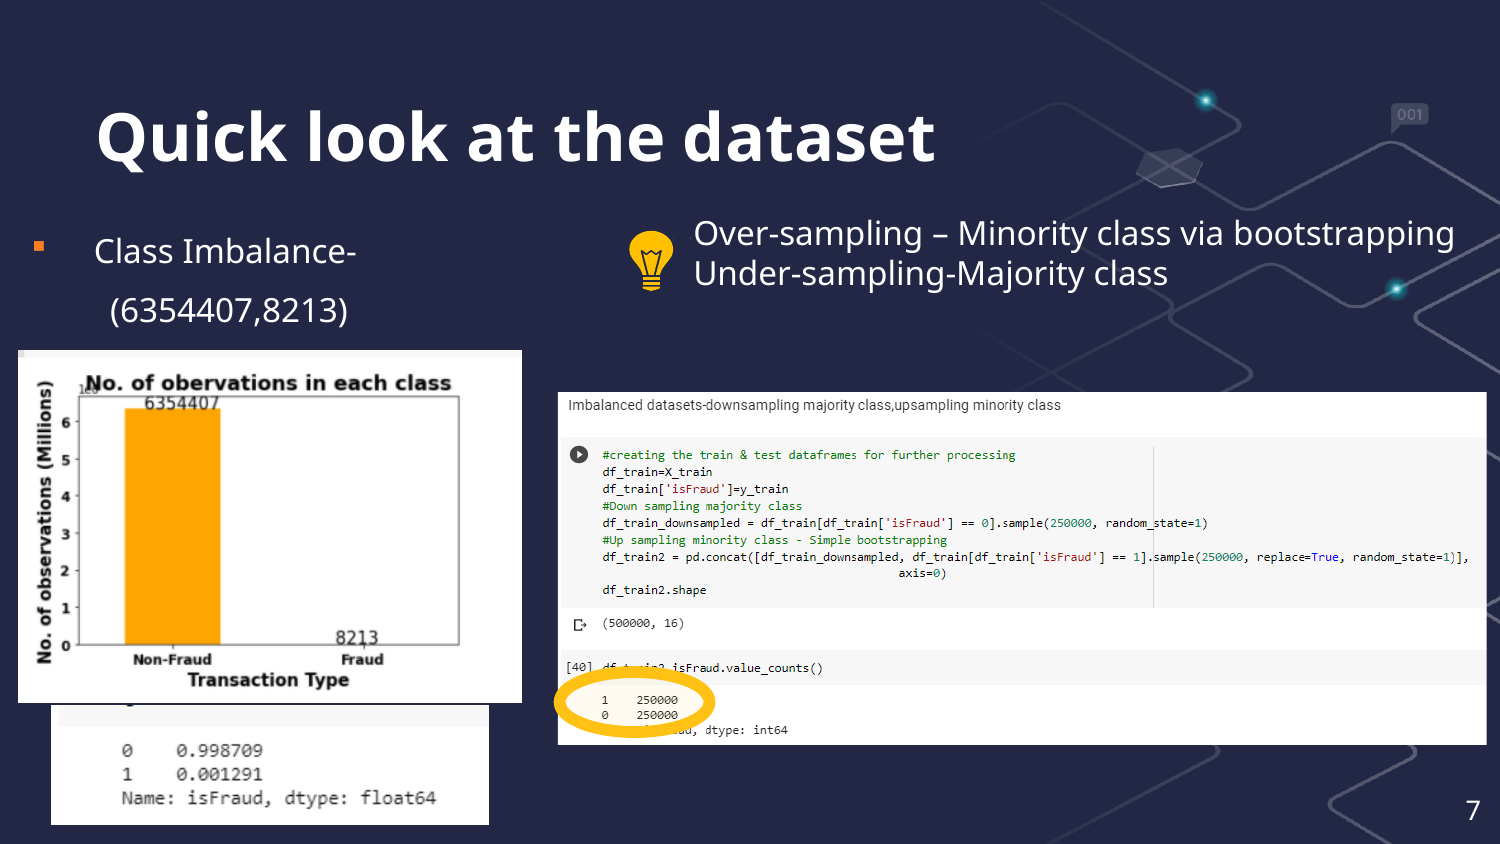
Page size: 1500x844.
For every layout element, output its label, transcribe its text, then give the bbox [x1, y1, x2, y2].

slide_number 7 [1391, 779, 1482, 844]
picture [0, 0, 1500, 844]
title Quick look at the dataset [95, 33, 1082, 175]
text_box Over-sampling – Minority class via bootstrapping Under-sampling-Majority class [680, 185, 1482, 314]
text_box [629, 230, 674, 292]
list Class Imbalance- (6354407,8213) [18, 185, 680, 314]
